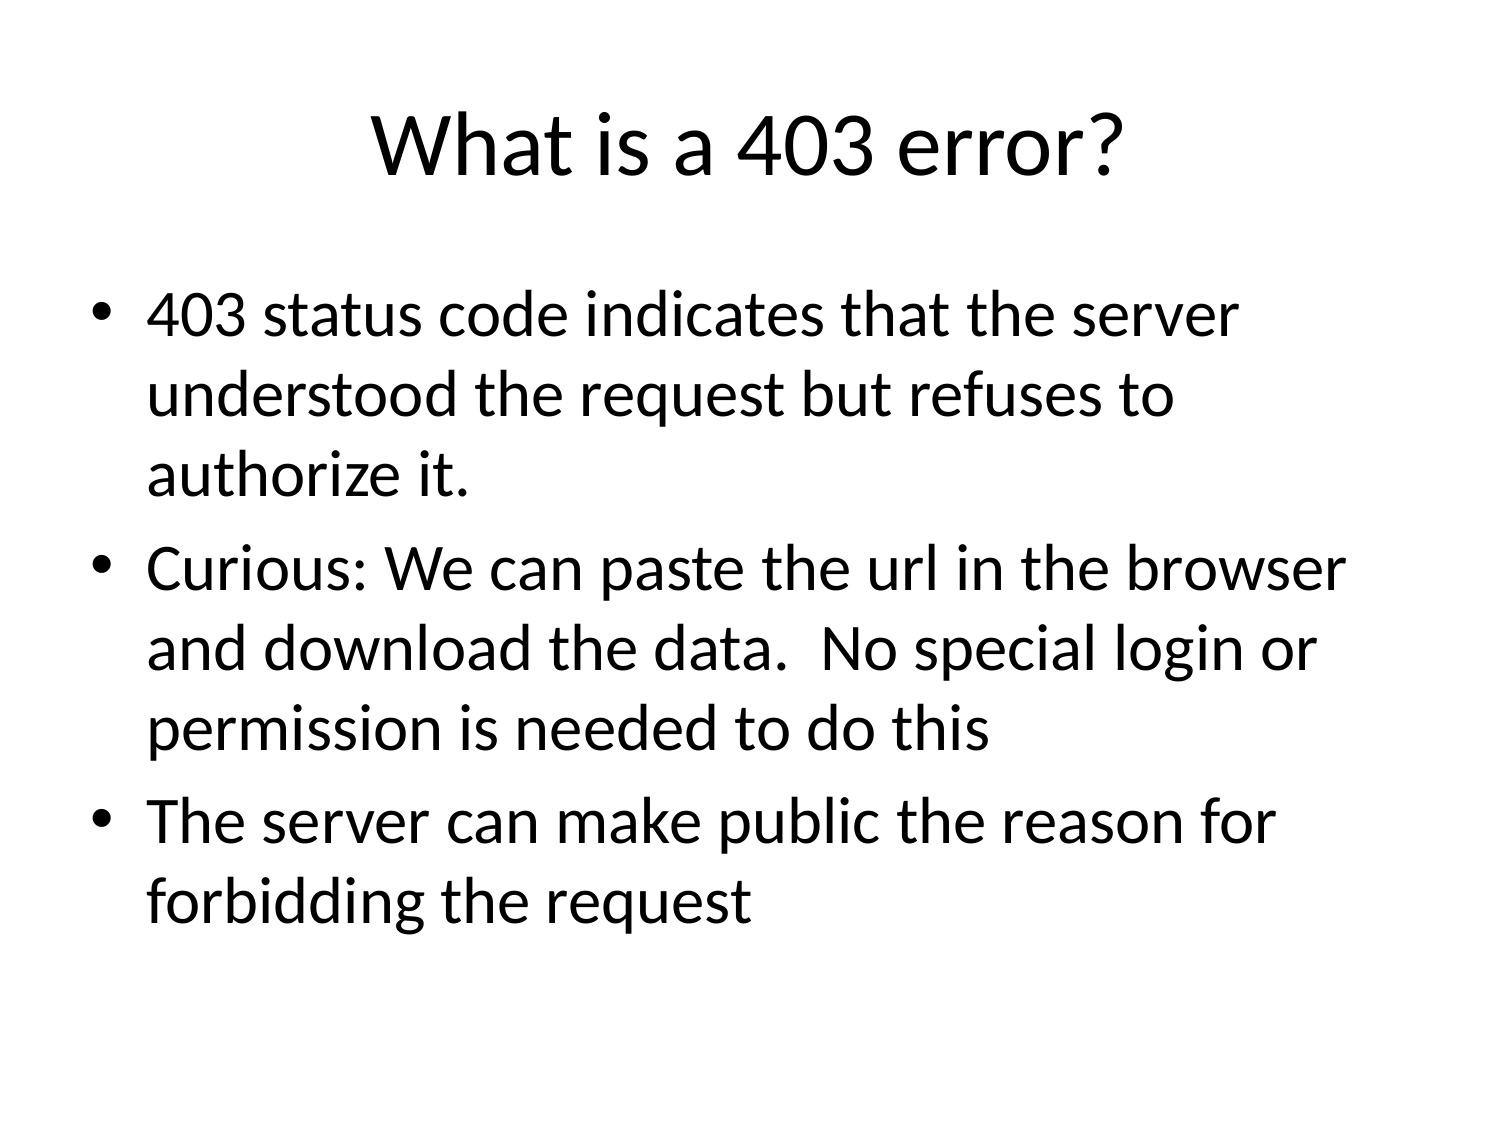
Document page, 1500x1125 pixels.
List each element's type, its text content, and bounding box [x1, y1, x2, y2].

list 403 status code indicates that the server understood the request but refuses to authorize it. Curious: We can paste the url in the browser and download the data. No special login or permission is needed to do this The server can make public the reason for forbidding the request [75, 262, 1425, 1005]
title What is a 403 error? [75, 45, 1425, 233]
